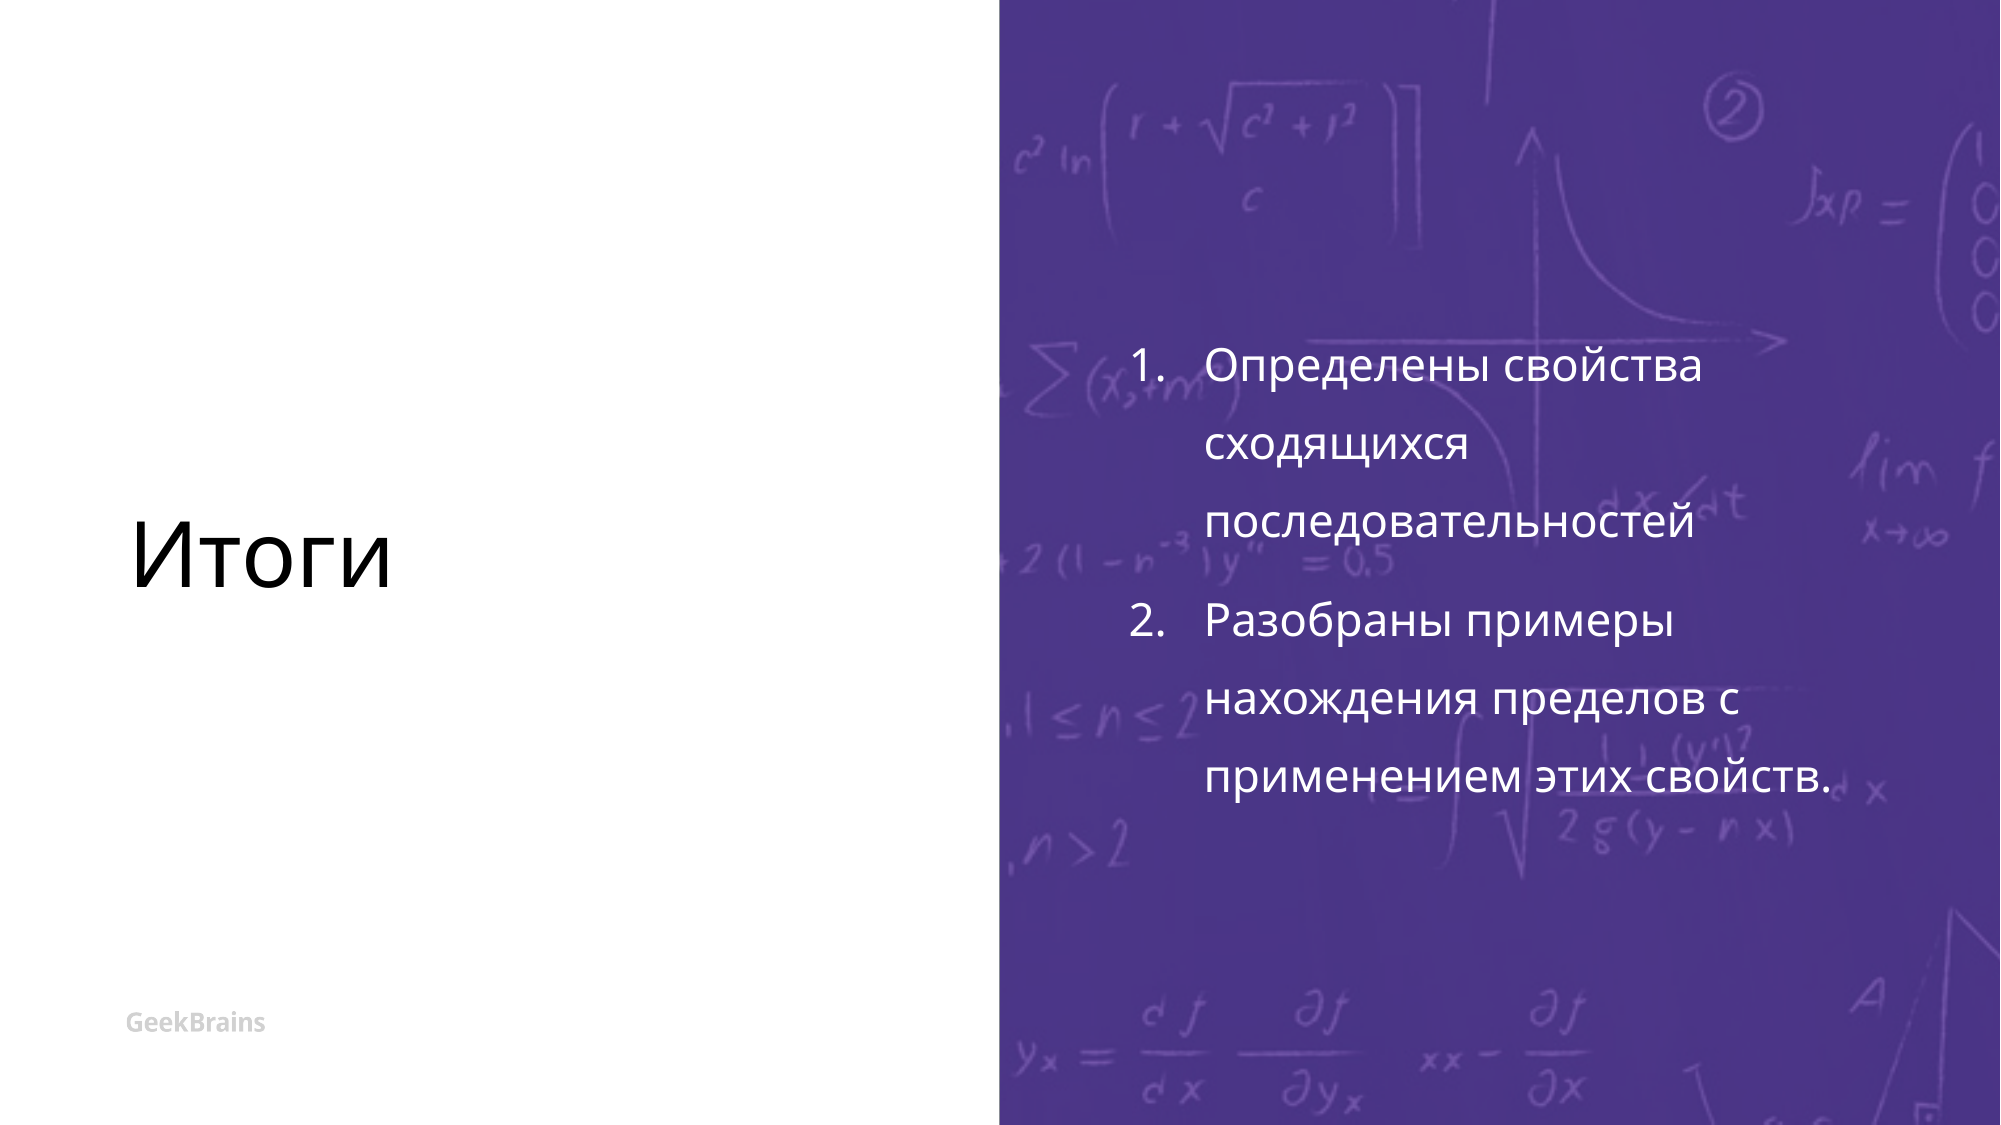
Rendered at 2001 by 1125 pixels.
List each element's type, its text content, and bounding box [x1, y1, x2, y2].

picture [999, 0, 2000, 1125]
title Итоги [113, 113, 882, 1002]
picture [126, 1011, 265, 1032]
